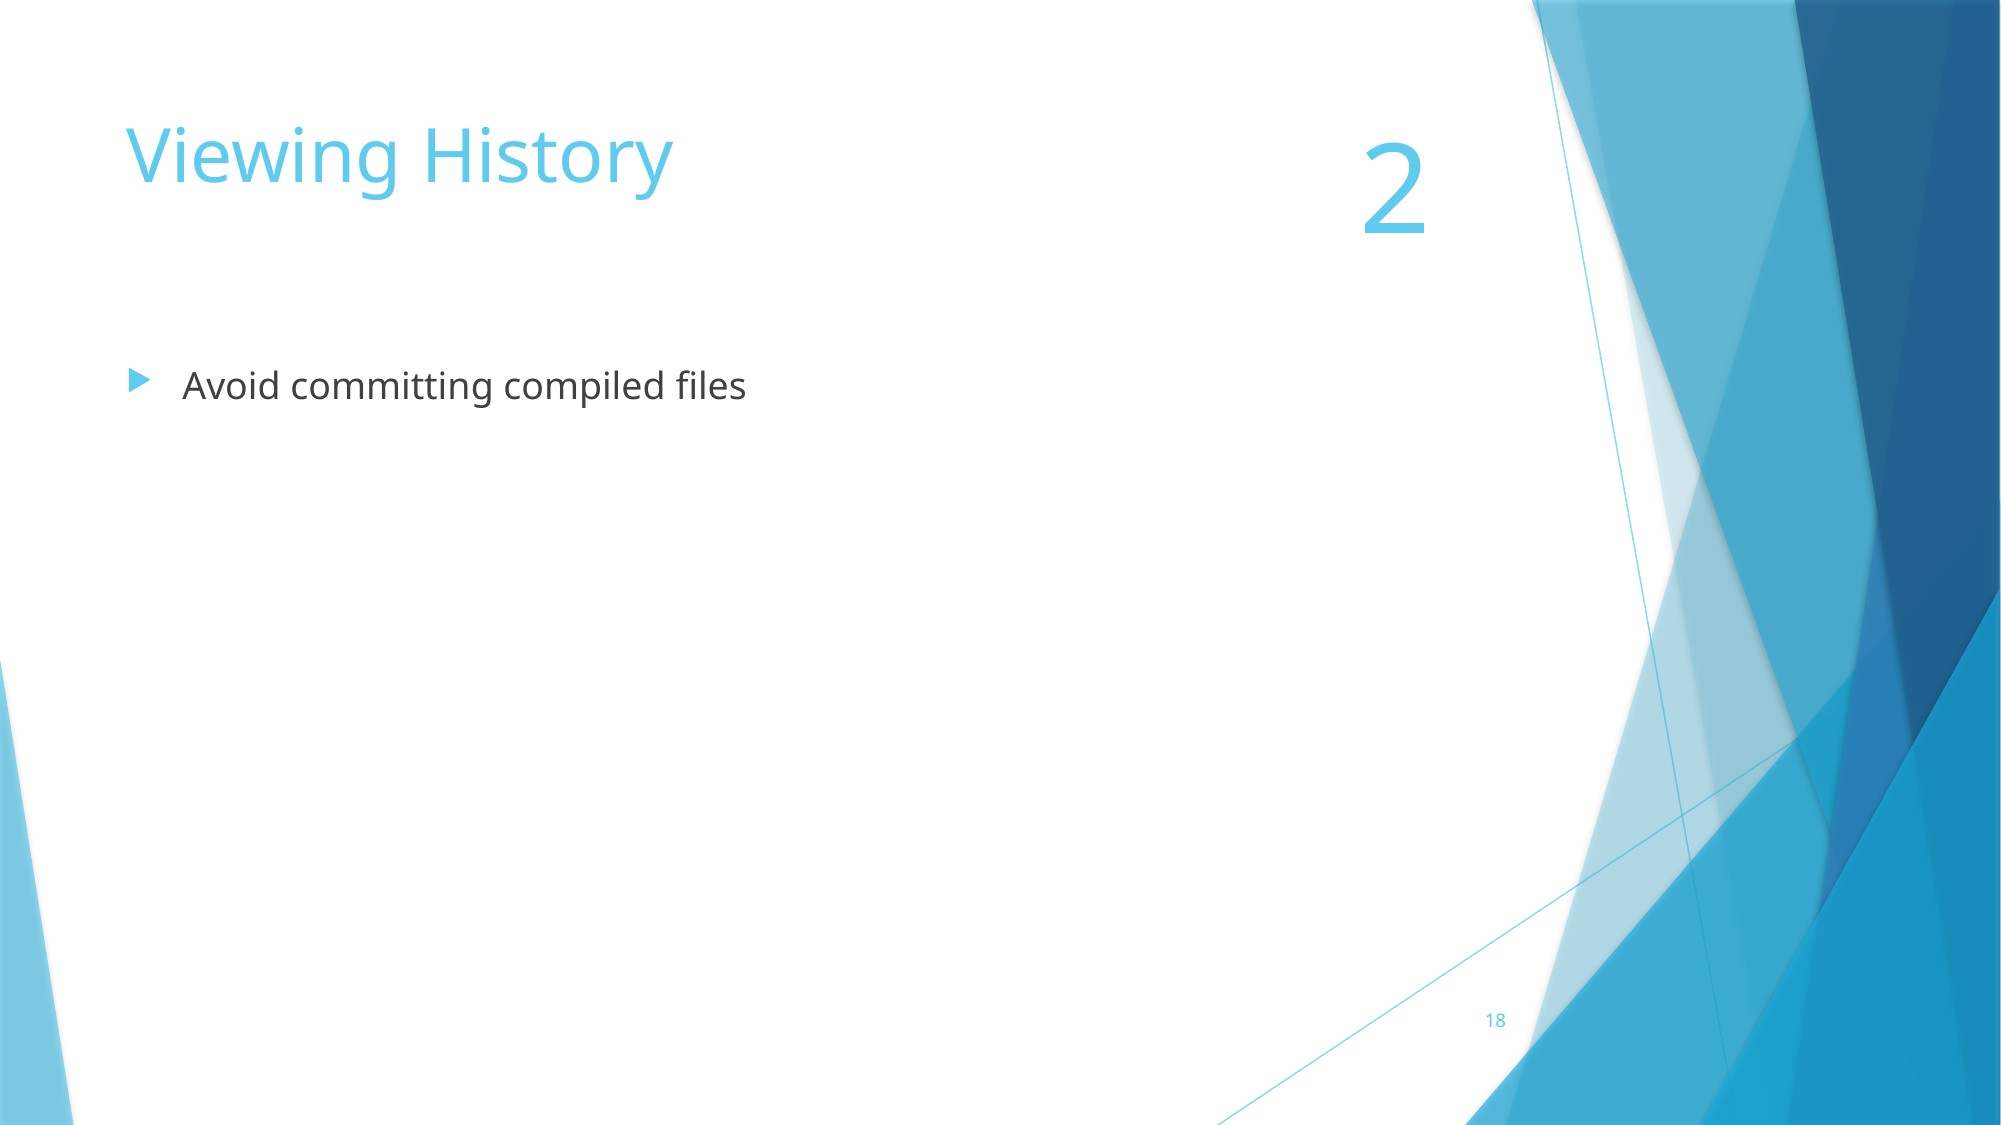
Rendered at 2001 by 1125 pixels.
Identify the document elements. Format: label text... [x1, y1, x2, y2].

list Avoid committing compiled files [111, 354, 1522, 992]
text_box 2 [1268, 100, 1522, 318]
slide_number 18 [1409, 991, 1522, 1051]
title Viewing History [111, 99, 1233, 317]
